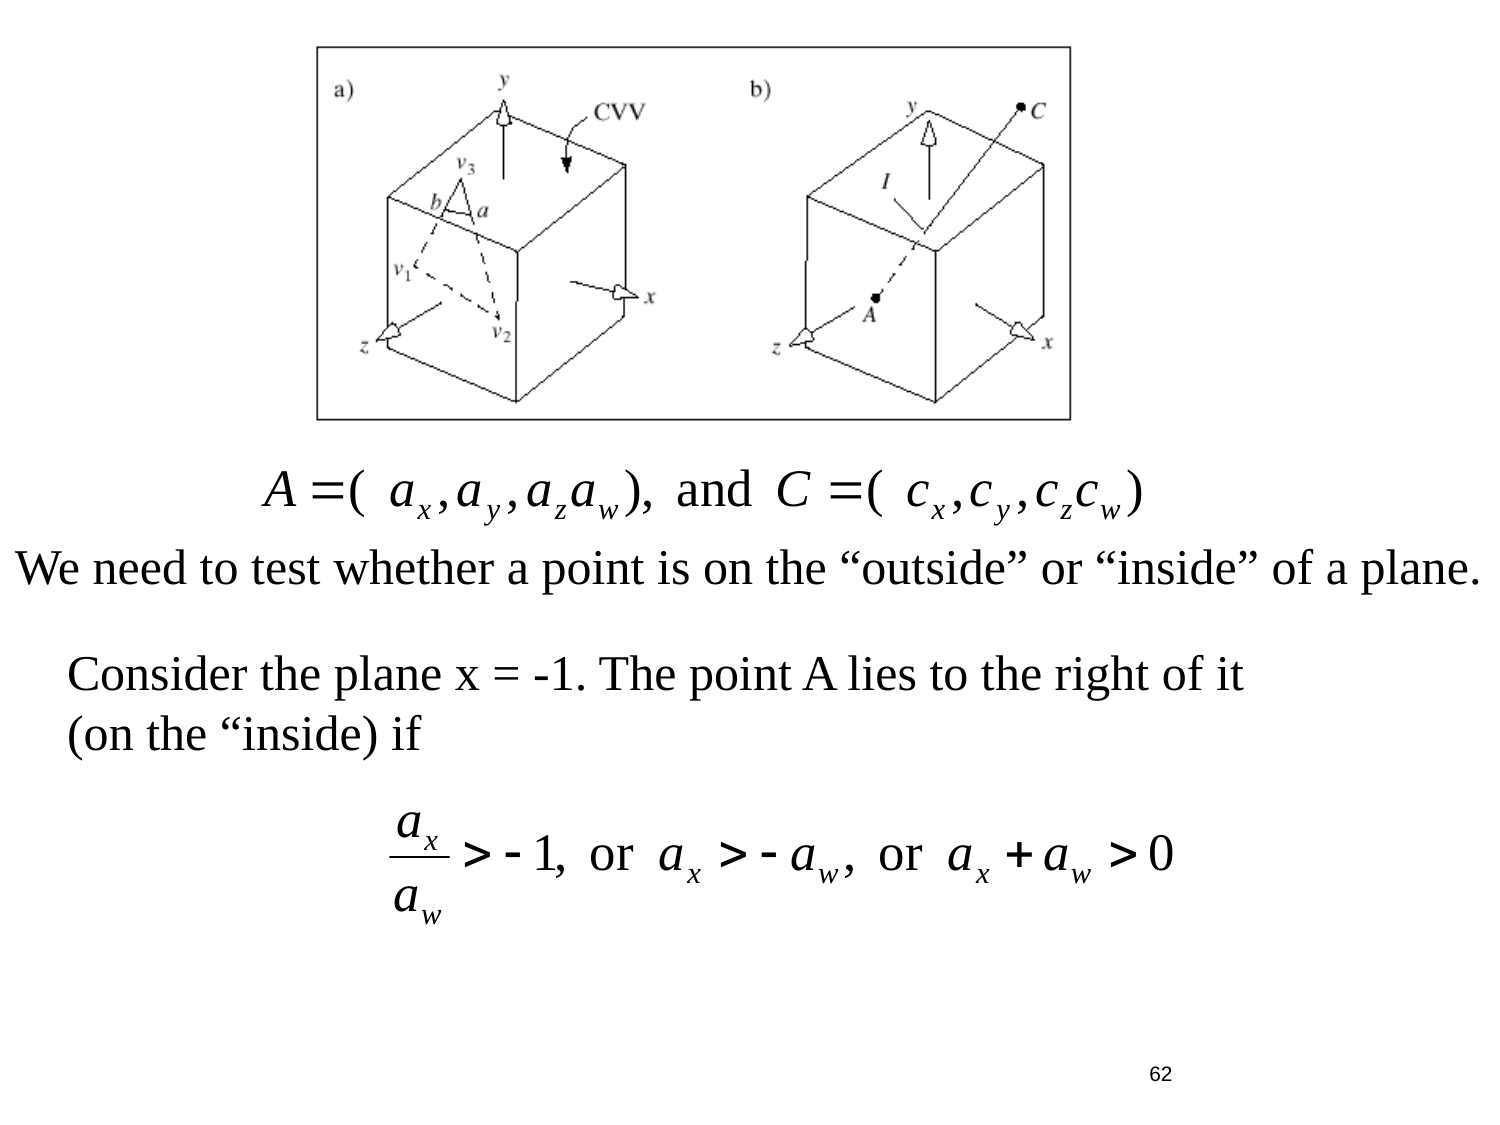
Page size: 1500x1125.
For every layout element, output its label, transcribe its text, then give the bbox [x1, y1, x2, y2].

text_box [252, 453, 1153, 537]
text_box We need to test whether a point is on the “outside” or “inside” of a plane. [0, 527, 1498, 602]
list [312, 42, 1076, 428]
text_box Consider the plane x = -1. The point A lies to the right of it (on the “inside) if [52, 633, 1273, 768]
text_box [381, 786, 1185, 937]
slide_number 62 [1059, 1042, 1397, 1103]
